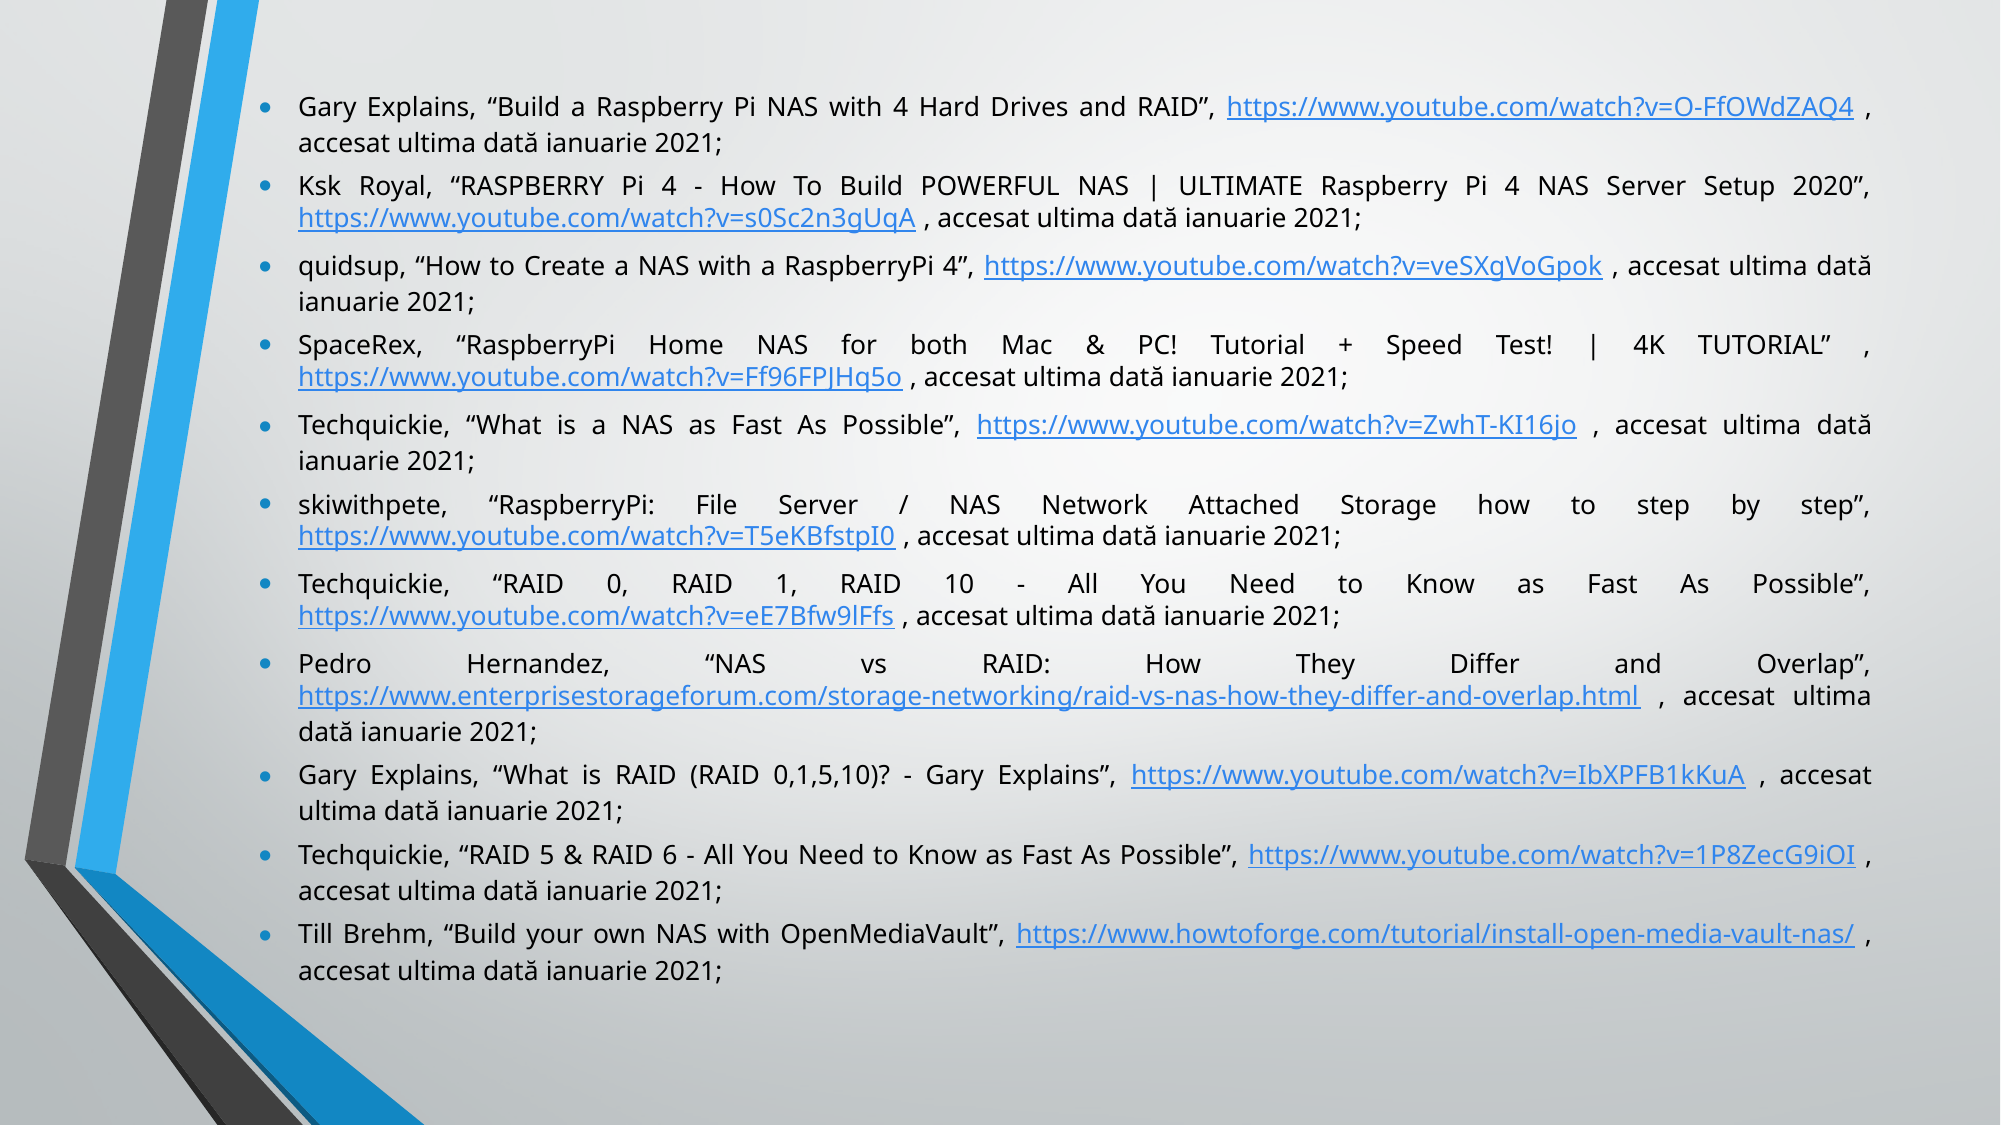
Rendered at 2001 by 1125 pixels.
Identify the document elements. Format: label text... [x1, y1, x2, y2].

list Gary Explains, “Build a Raspberry Pi NAS with 4 Hard Drives and RAID”, https://www.youtube.com/watch?v=O-FfOWdZAQ4 , accesat ultima dată ianuarie 2021; Ksk Royal, “RASPBERRY Pi 4 - How To Build POWERFUL NAS | ULTIMATE Raspberry Pi 4 NAS Server Setup 2020”, https://www.youtube.com/watch?v=s0Sc2n3gUqA , accesat ultima dată ianuarie 2021; quidsup, “How to Create a NAS with a RaspberryPi 4”, https://www.youtube.com/watch?v=veSXgVoGpok , accesat ultima dată ianuarie 2021; SpaceRex, “RaspberryPi Home NAS for both Mac & PC! Tutorial + Speed Test! | 4K TUTORIAL” , https://www.youtube.com/watch?v=Ff96FPJHq5o , accesat ultima dată ianuarie 2021; Techquickie, “What is a NAS as Fast As Possible”, https://www.youtube.com/watch?v=ZwhT-KI16jo , accesat ultima dată ianuarie 2021; skiwithpete, “RaspberryPi: File Server / NAS Network Attached Storage how to step by step”, https://www.youtube.com/watch?v=T5eKBfstpI0 , accesat ultima dată ianuarie 2021; Techquickie, “RAID 0, RAID 1, RAID 10 - All You Need to Know as Fast As Possible”, https://www.youtube.com/watch?v=eE7Bfw9lFfs , accesat ultima dată ianuarie 2021; Pedro Hernandez, “NAS vs RAID: How They Differ and Overlap”, https://www.enterprisestorageforum.com/storage-networking/raid-vs-nas-how-they-differ-and-overlap.html , accesat ultima dată ianuarie 2021; Gary Explains, “What is RAID (RAID 0,1,5,10)? - Gary Explains”, https://www.youtube.com/watch?v=IbXPFB1kKuA , accesat ultima dată ianuarie 2021; Techquickie, “RAID 5 & RAID 6 - All You Need to Know as Fast As Possible”, https://www.youtube.com/watch?v=1P8ZecG9iOI , accesat ultima dată ianuarie 2021; Till Brehm, “Build your own NAS with OpenMediaVault”, https://www.howtoforge.com/tutorial/install-open-media-vault-nas/ , accesat ultima dată ianuarie 2021; [243, 75, 1887, 1000]
